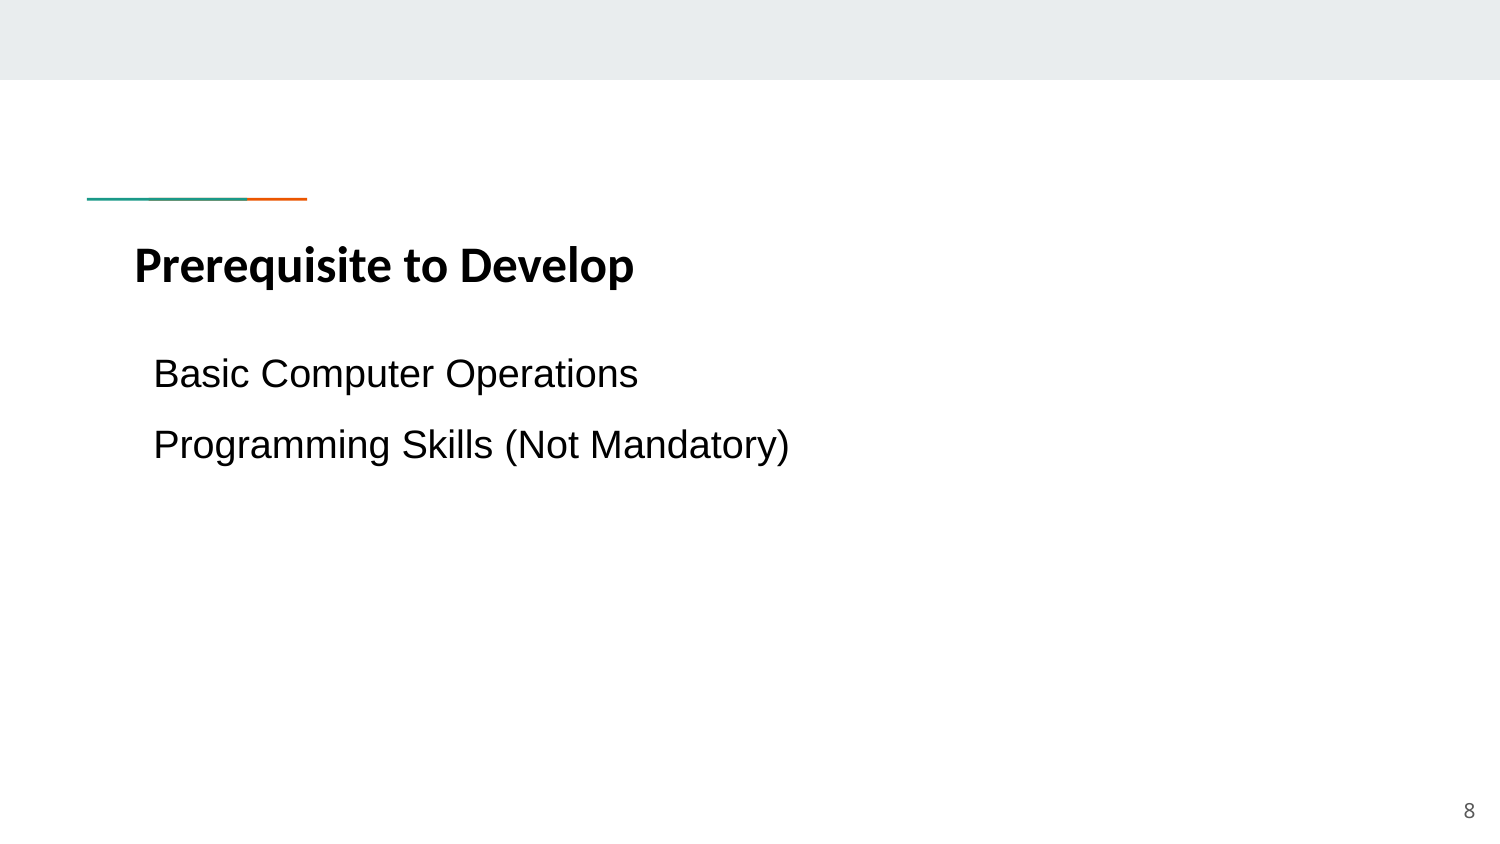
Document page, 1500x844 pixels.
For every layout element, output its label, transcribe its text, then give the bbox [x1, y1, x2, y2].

slide_number 8 [1400, 779, 1491, 844]
text_box Basic Computer Operations Programming Skills (Not Mandatory) [138, 325, 996, 760]
title Prerequisite to Develop [119, 216, 1381, 305]
